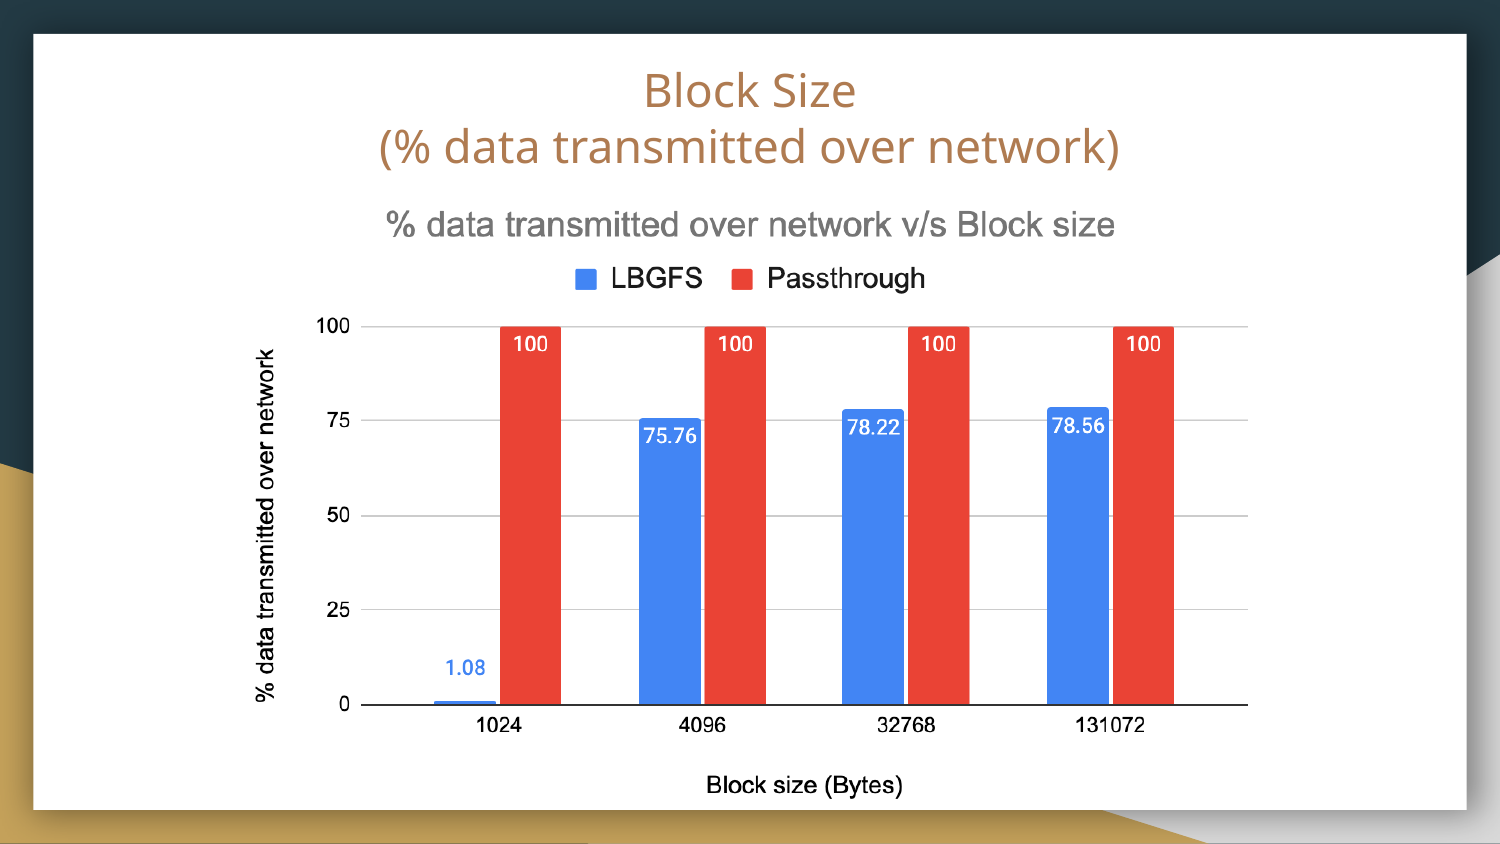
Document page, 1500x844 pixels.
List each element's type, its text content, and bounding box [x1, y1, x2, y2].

title Block Size (% data transmitted over network) [134, 46, 1366, 189]
picture [220, 199, 1280, 803]
